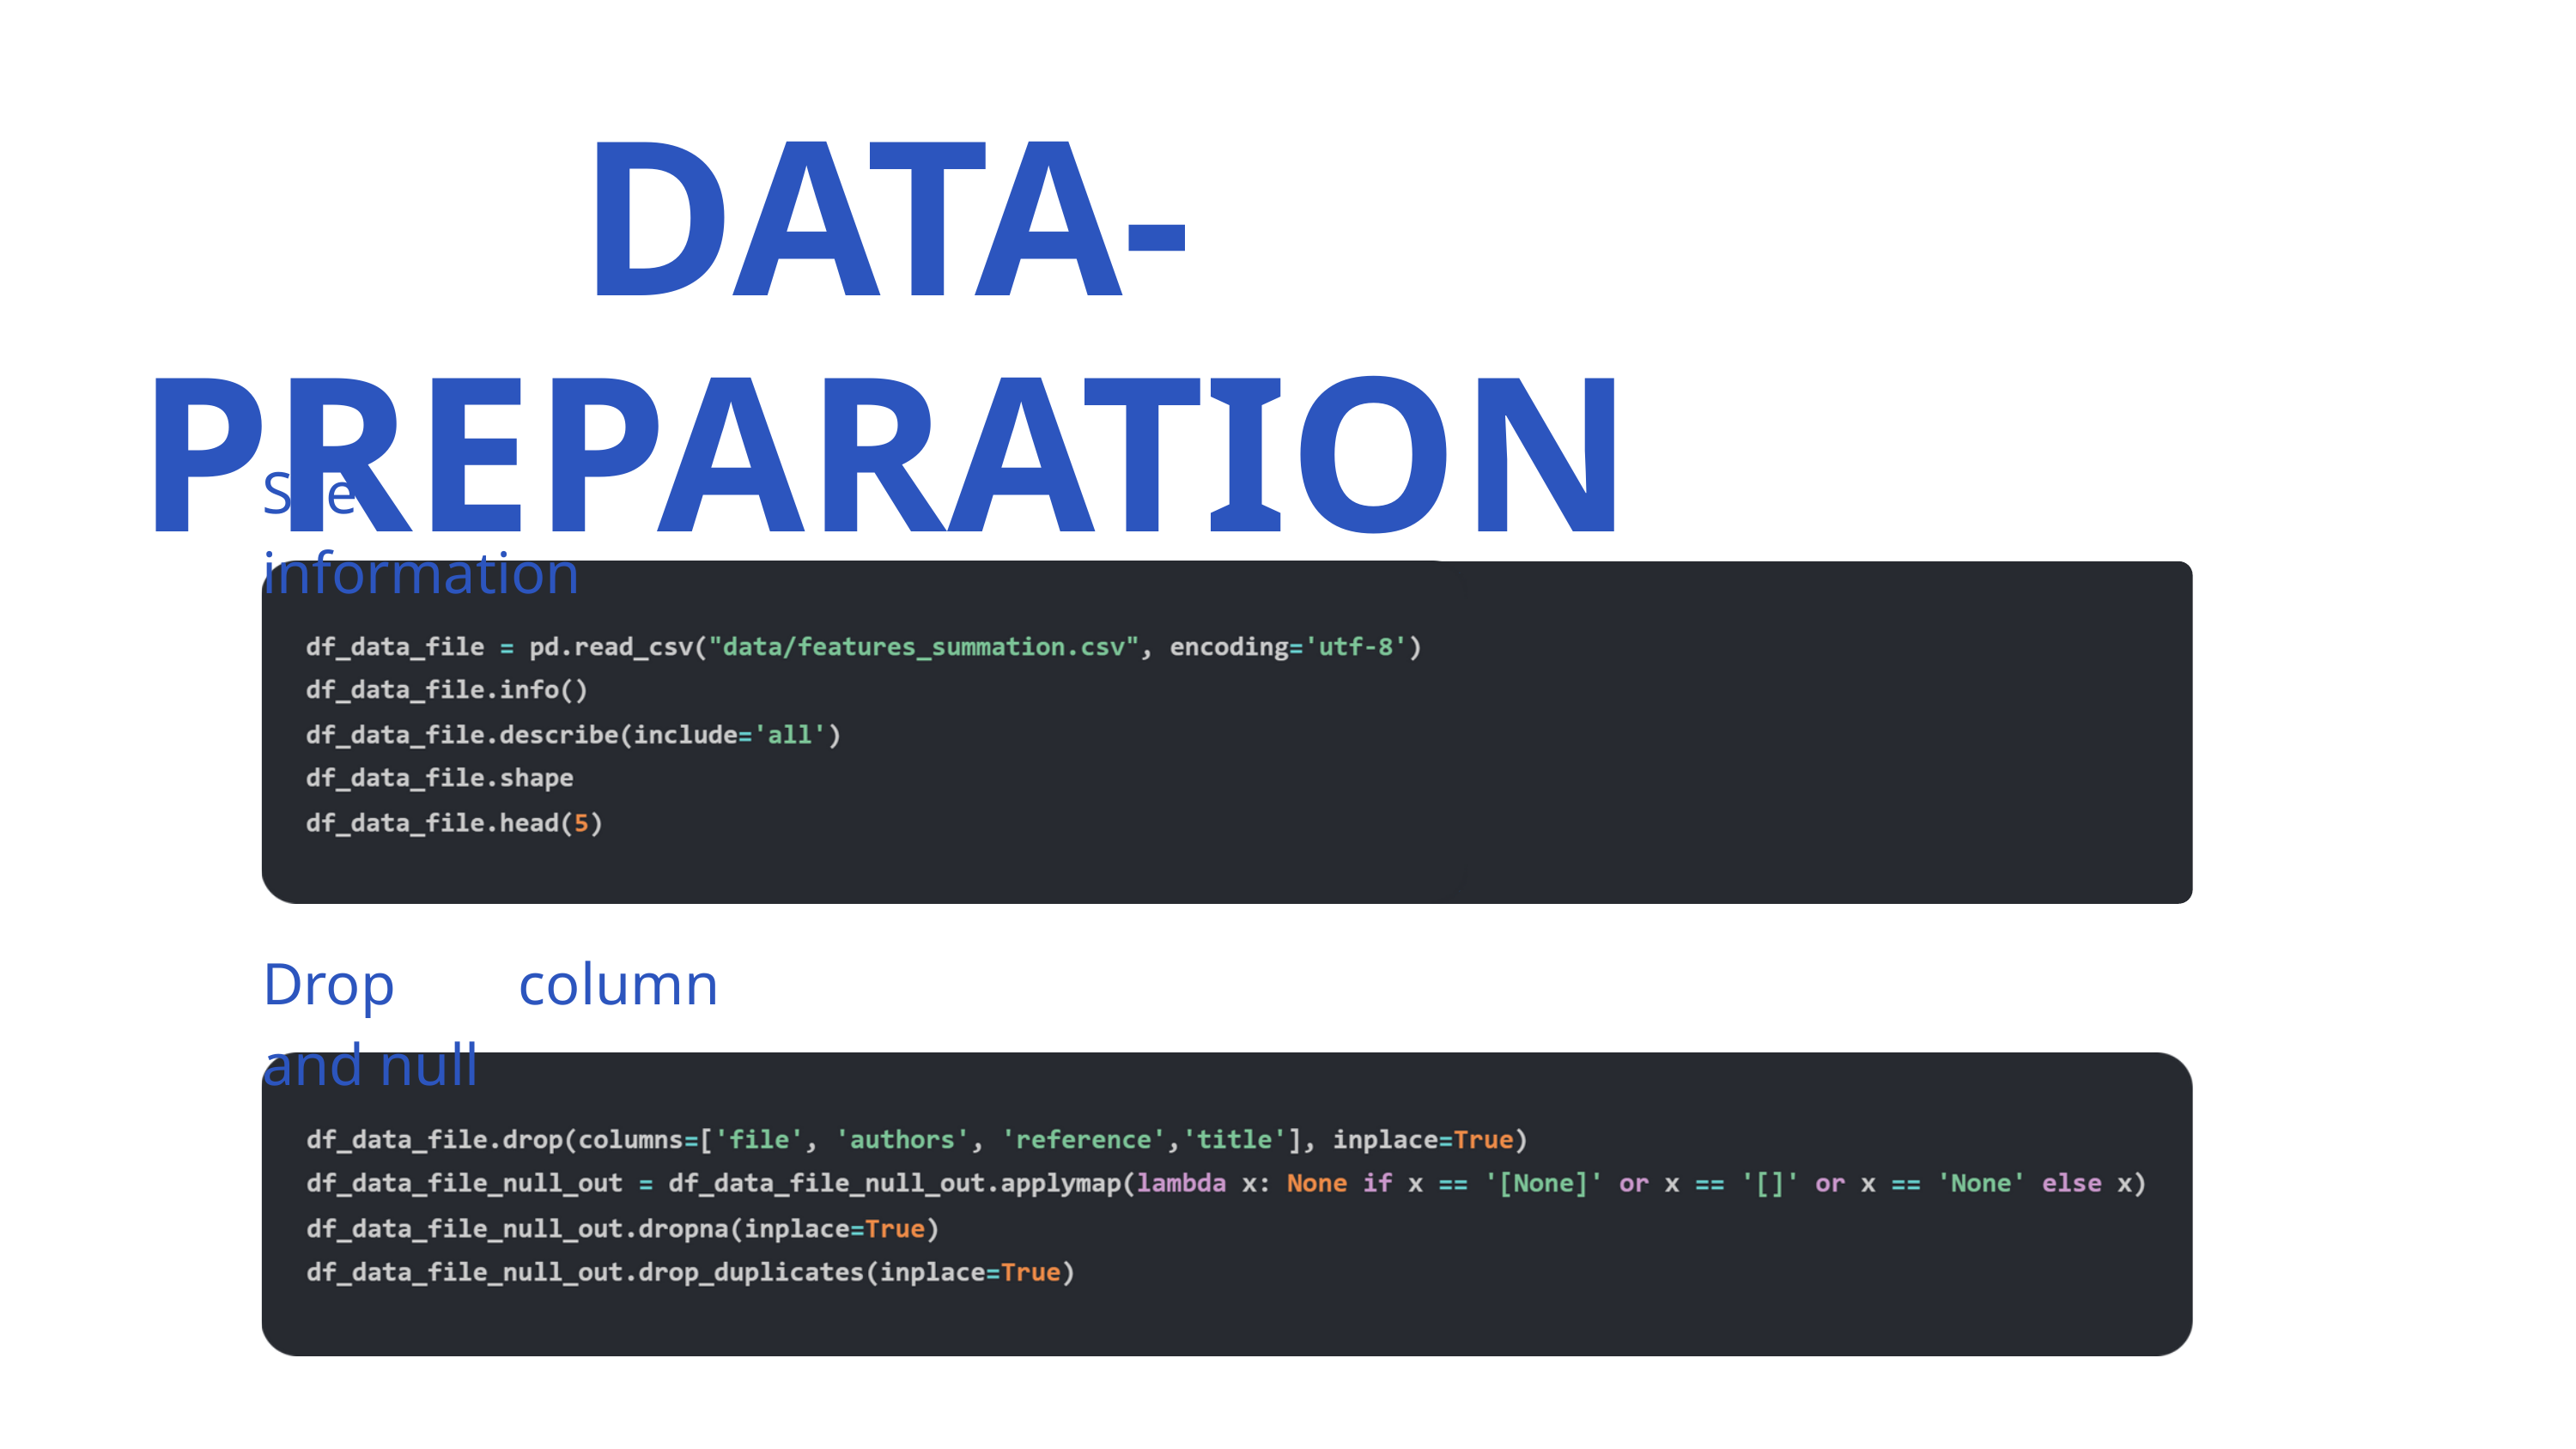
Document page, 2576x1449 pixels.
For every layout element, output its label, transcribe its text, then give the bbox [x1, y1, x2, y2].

text_box [261, 575, 1283, 904]
text_box DATA-PREPARATION [8, 102, 1763, 575]
text_box See information [261, 575, 603, 605]
text_box Drop column and null [261, 936, 720, 1097]
text_box [261, 1052, 2193, 1356]
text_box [1287, 561, 2193, 904]
